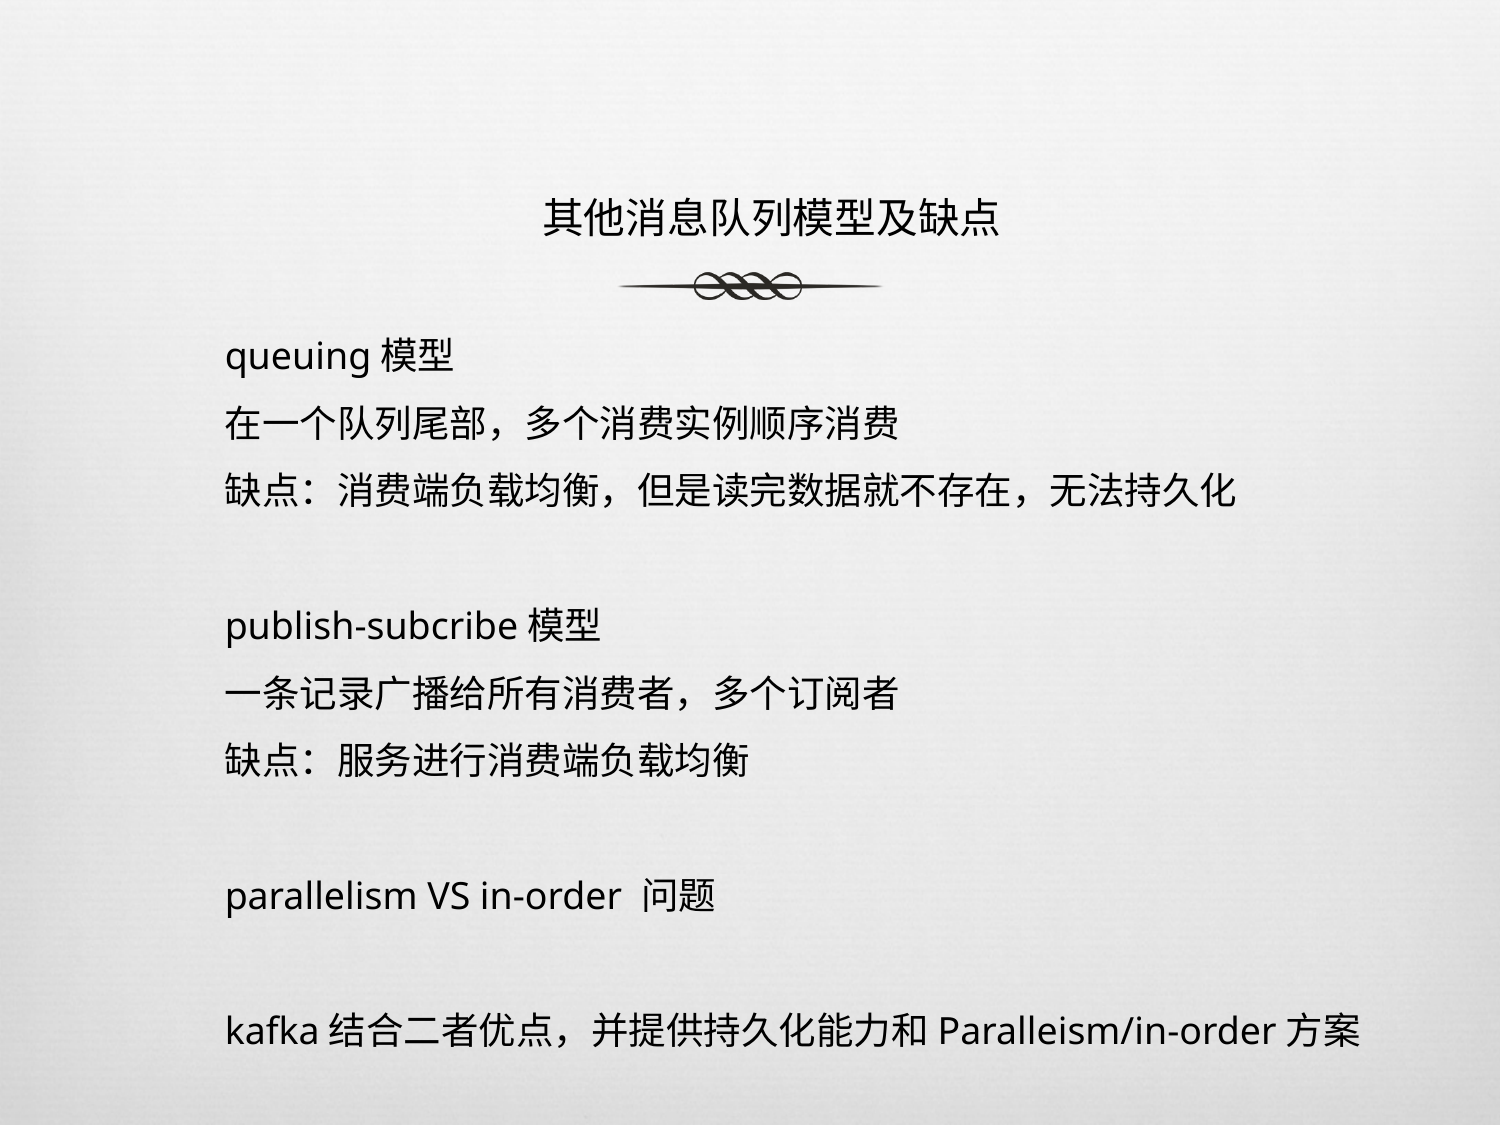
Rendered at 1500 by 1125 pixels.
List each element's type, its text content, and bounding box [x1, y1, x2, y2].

picture [615, 272, 885, 300]
text_box 其他消息队列模型及缺点 [527, 184, 1017, 250]
text_box queuing模型 在一个队列尾部，多个消费实例顺序消费 缺点：消费端负载均衡，但是读完数据就不存在，无法持久化 publish-subcribe模型 一条记录广播给所有消费者，多个订阅者 缺点：服务进行消费端负载均衡 parallelism VS in-order 问题 kafka结合二者优点，并提供持久化能力和Paralleism/in-order方案 [209, 302, 1384, 1060]
